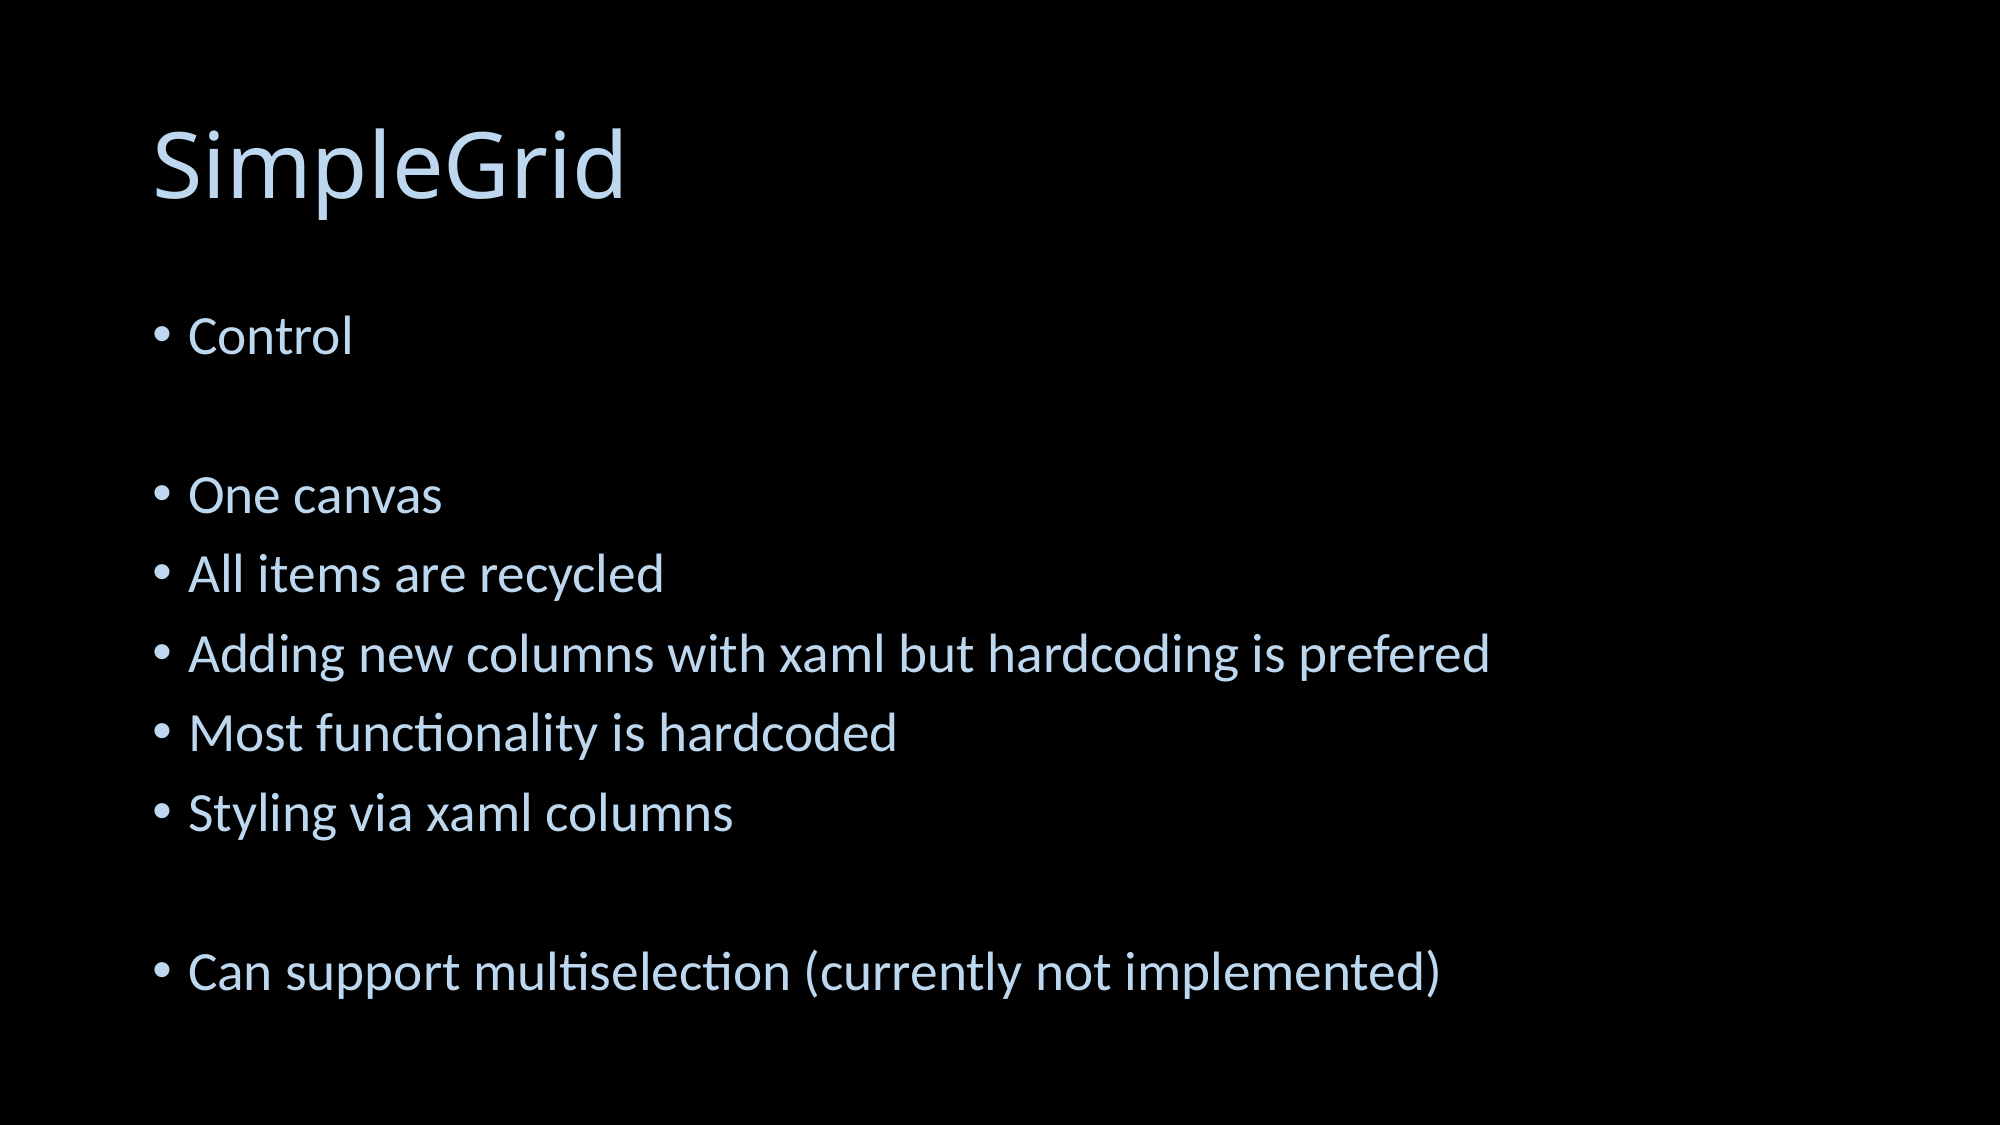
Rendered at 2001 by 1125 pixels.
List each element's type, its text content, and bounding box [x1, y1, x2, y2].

list Control One canvas All items are recycled Adding new columns with xaml but hardcoding is prefered Most functionality is hardcoded Styling via xaml columns Can support multiselection (currently not implemented) [137, 299, 1863, 1014]
title SimpleGrid [137, 59, 1863, 278]
